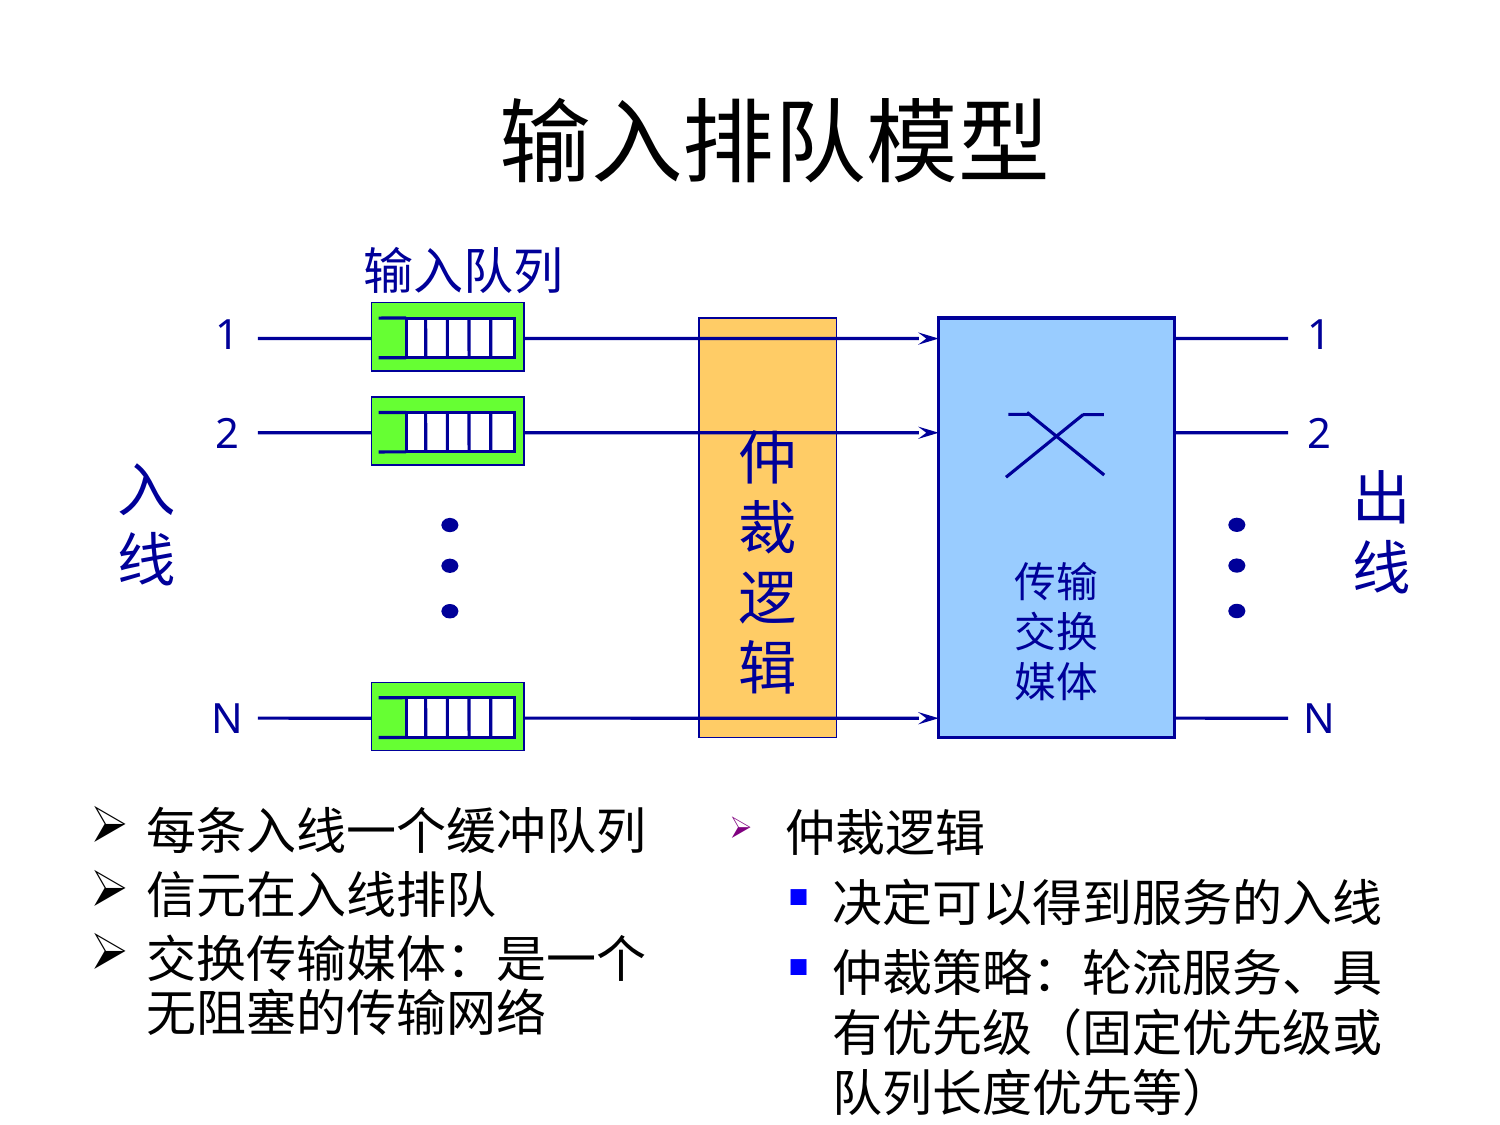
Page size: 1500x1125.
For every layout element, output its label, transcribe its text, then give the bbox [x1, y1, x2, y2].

list 每条入线一个缓冲队列 信元在入线排队 交换传输媒体：是一个无阻塞的传输网络 [74, 798, 702, 1048]
title 输入排队模型 [135, 42, 1415, 230]
text_box 仲裁逻辑 决定可以得到服务的入线 仲裁策略：轮流服务、具有优先级（固定优先级或队列长度优先等） [714, 793, 1433, 1125]
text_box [88, 231, 1448, 782]
